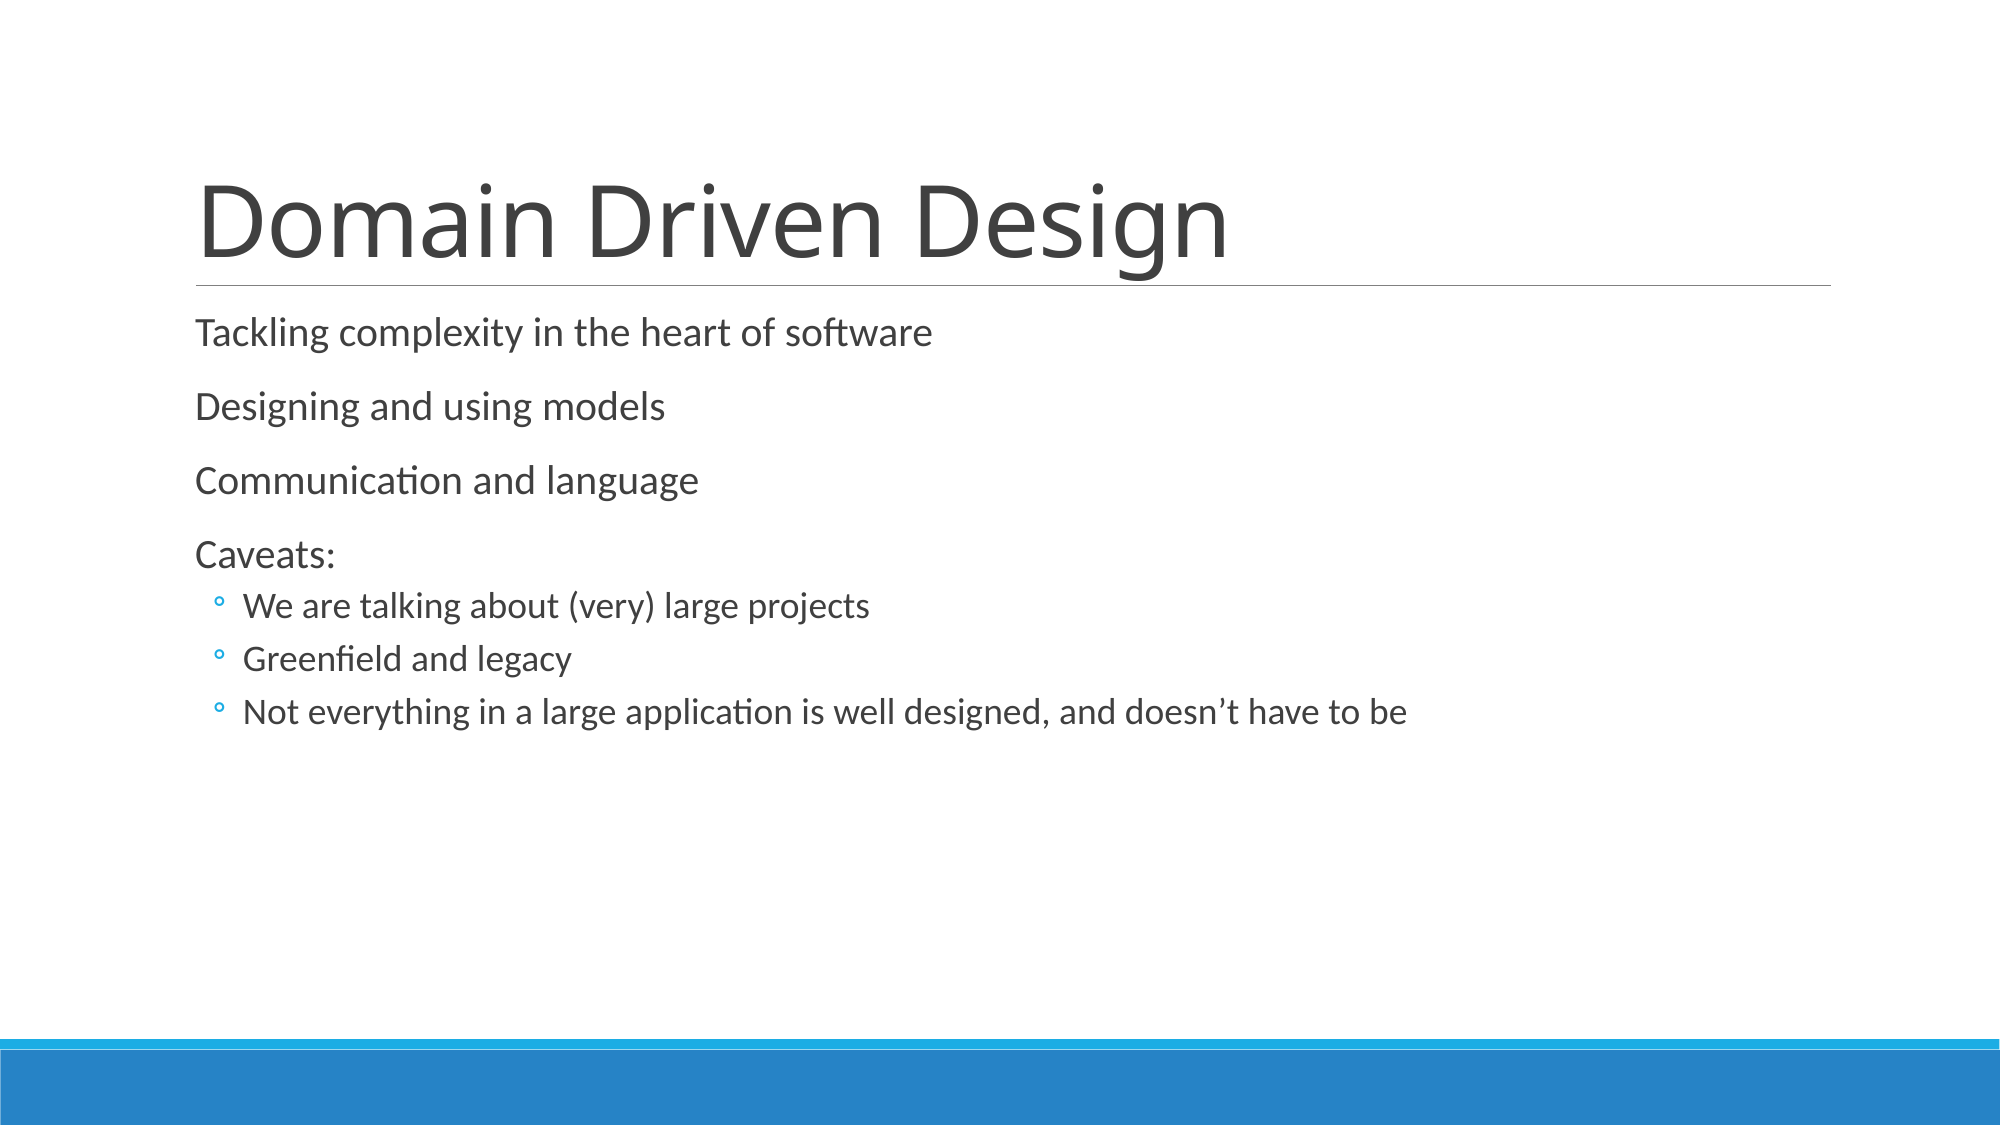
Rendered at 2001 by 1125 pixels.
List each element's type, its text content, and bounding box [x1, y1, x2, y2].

list Tackling complexity in the heart of software Designing and using models Communication and language Caveats: We are talking about (very) large projects Greenfield and legacy Not everything in a large application is well designed, and doesn’t have to be [180, 302, 1830, 963]
title Domain Driven Design [180, 47, 1830, 285]
